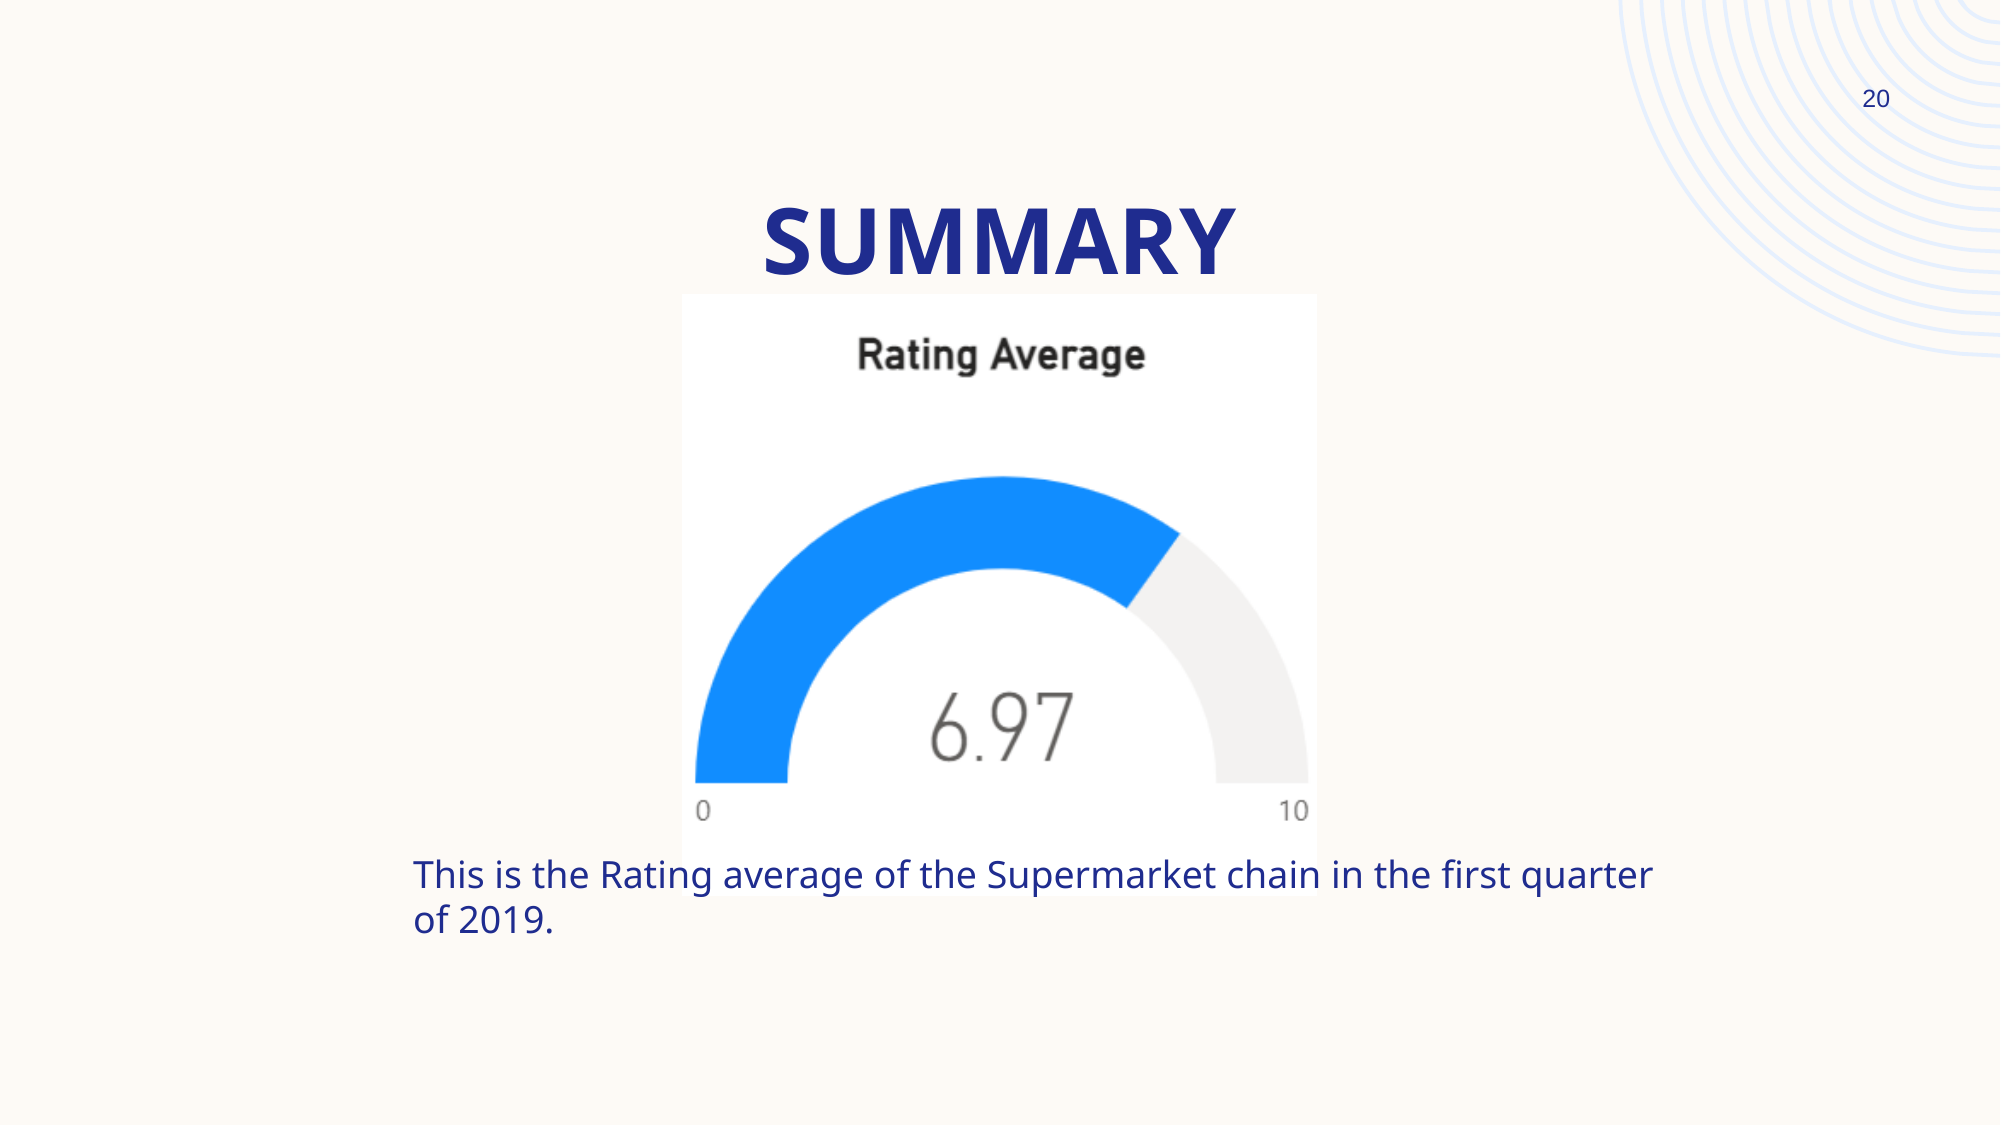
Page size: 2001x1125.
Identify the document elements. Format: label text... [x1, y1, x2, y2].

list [682, 294, 1317, 896]
title SUMMARY [124, 175, 1875, 302]
slide_number 20 [1795, 75, 1958, 120]
text_box This is the Rating average of the Supermarket chain in the first quarter of 2019. [398, 714, 1680, 1078]
